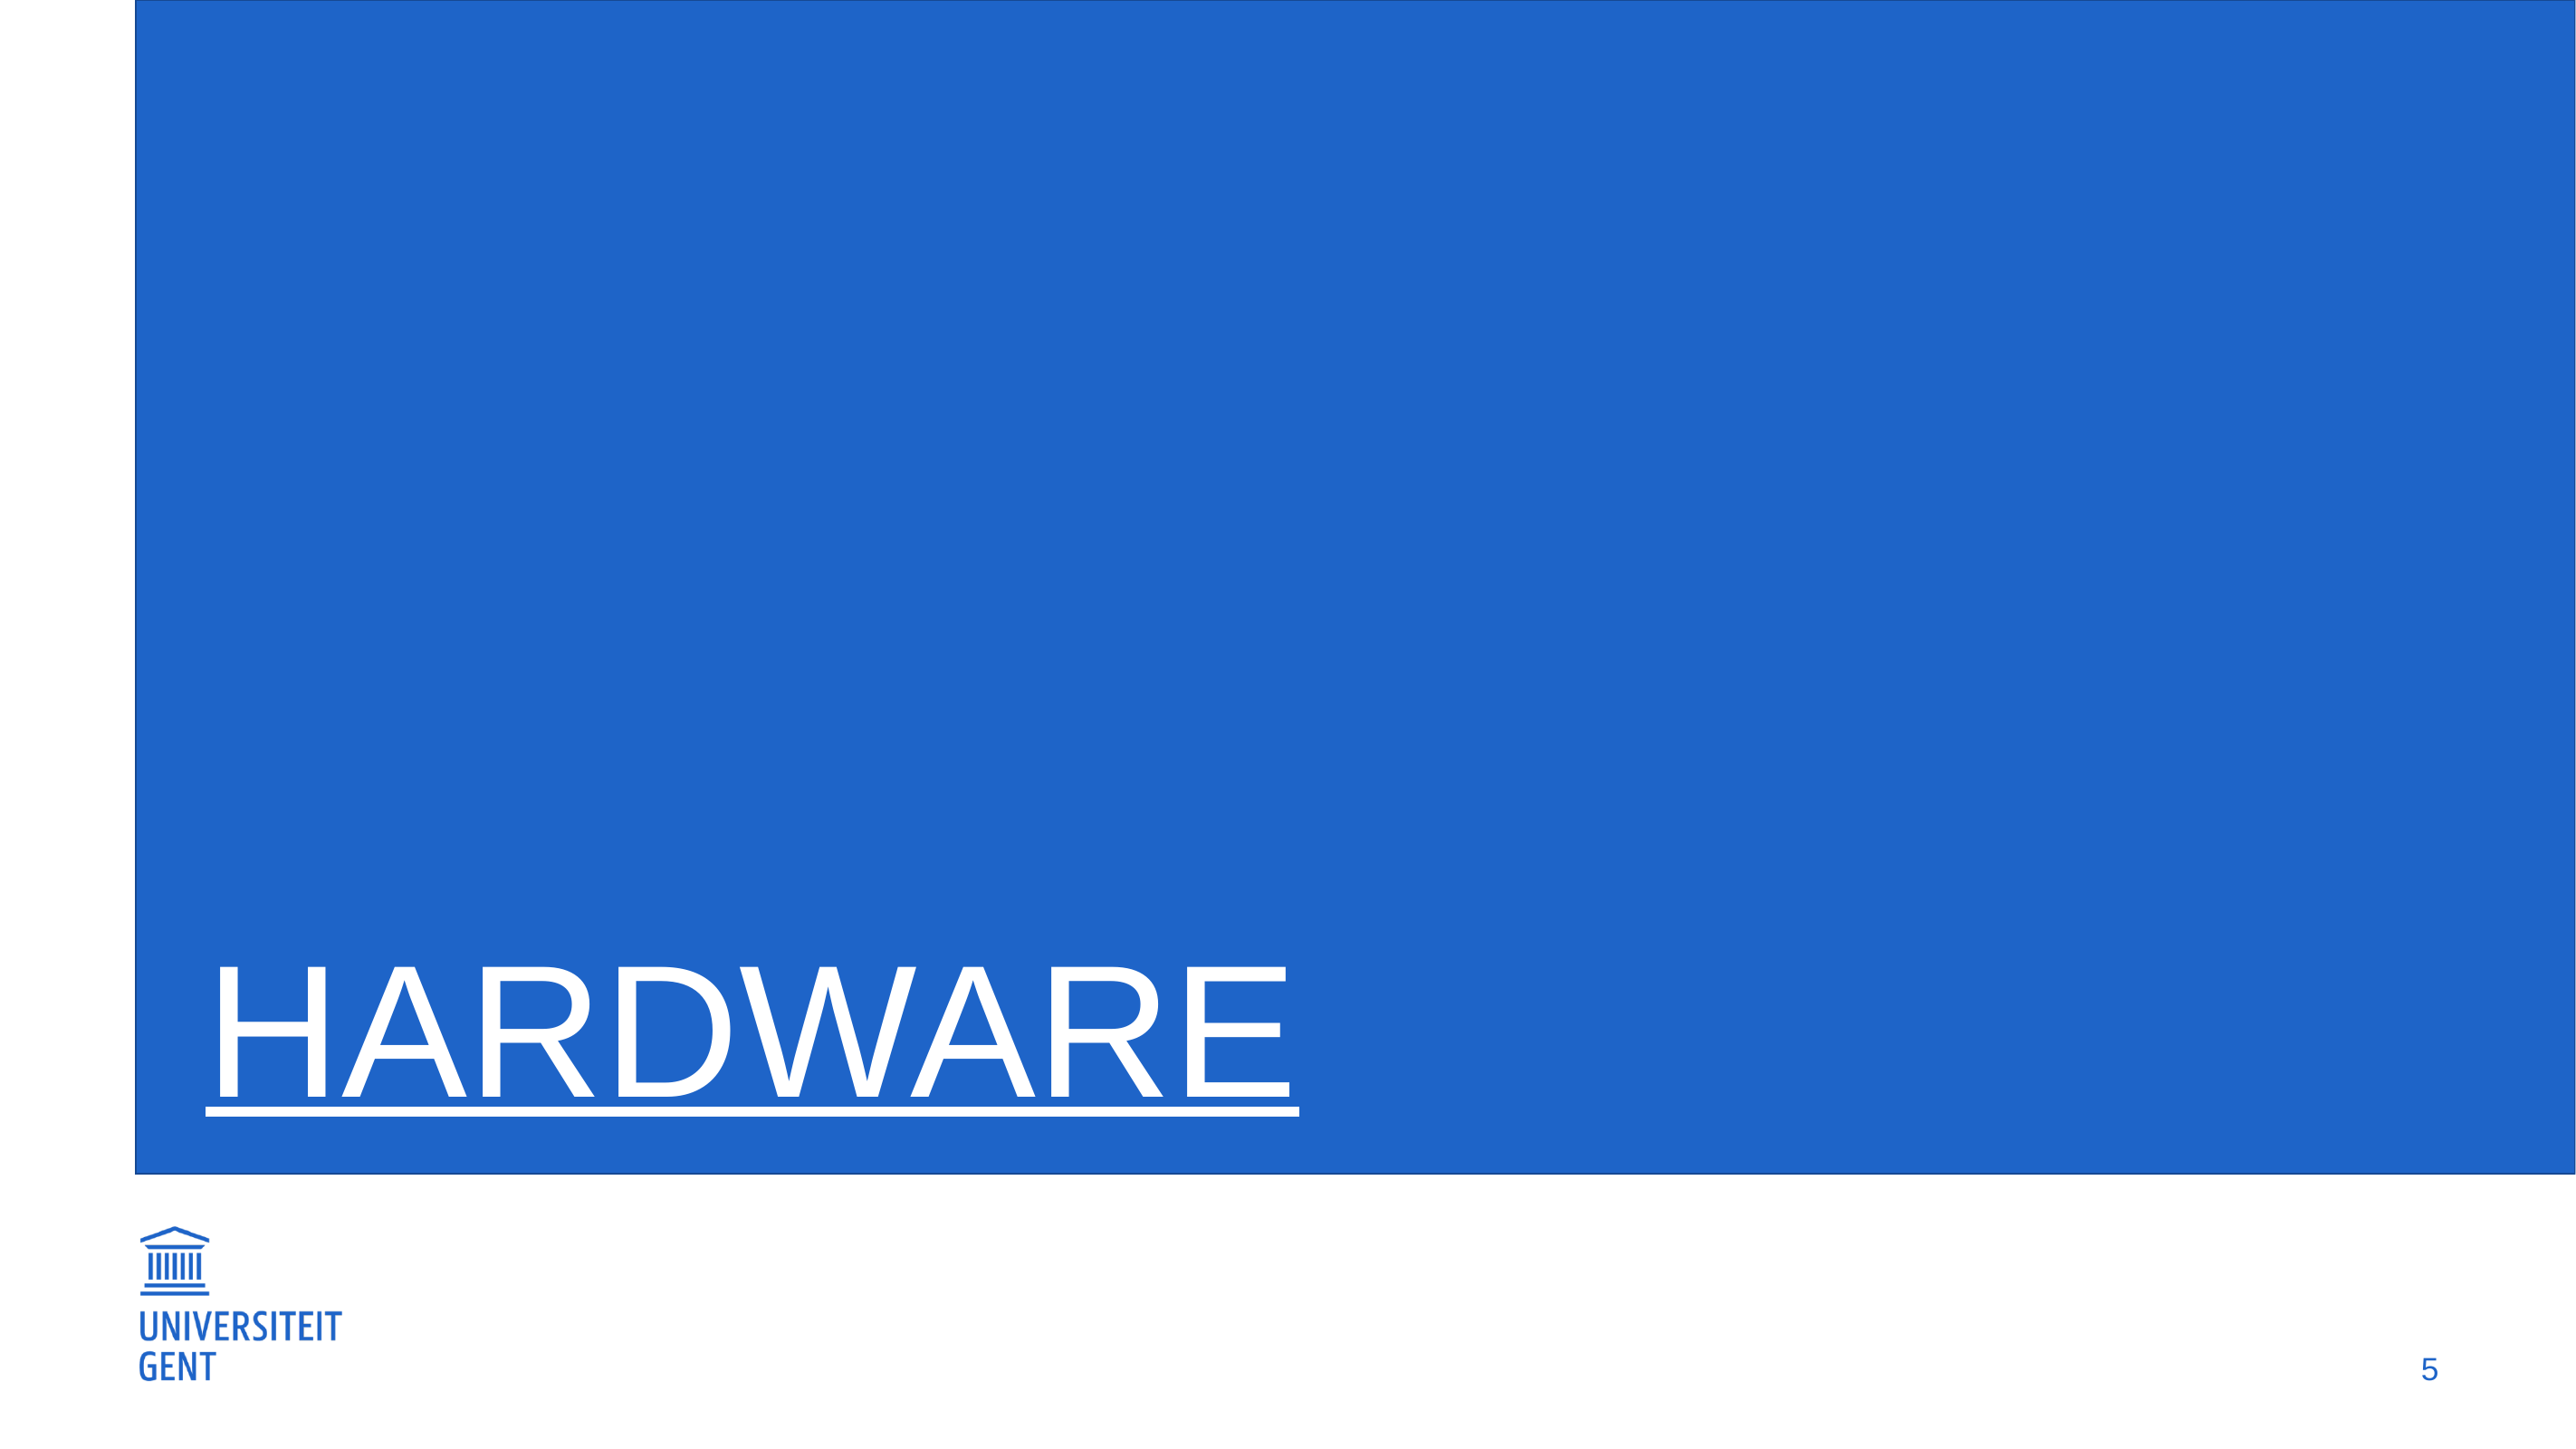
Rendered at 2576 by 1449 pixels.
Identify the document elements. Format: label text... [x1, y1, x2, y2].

slide_number 5 [2315, 1329, 2453, 1407]
title Hardware [191, 482, 2447, 1142]
picture [72, 1174, 415, 1449]
